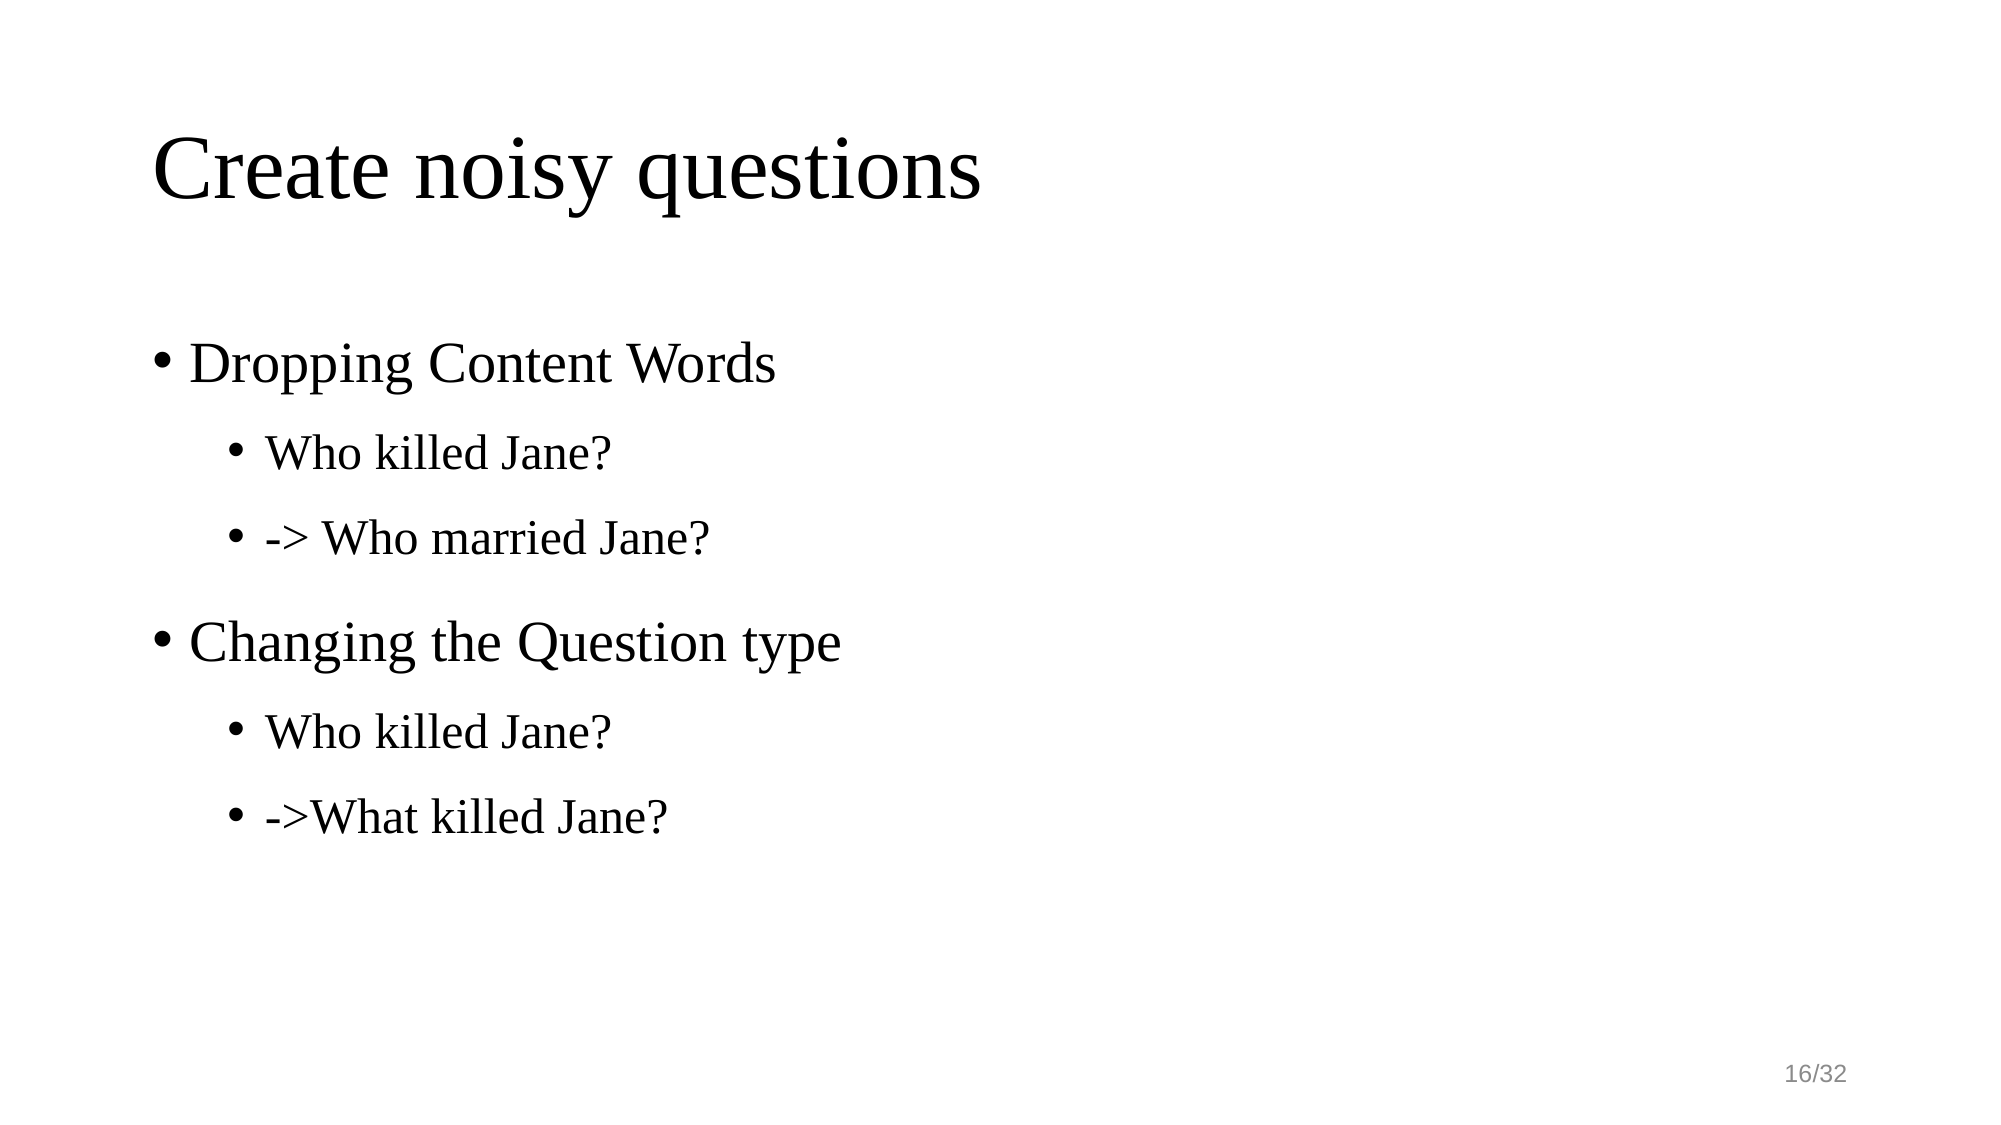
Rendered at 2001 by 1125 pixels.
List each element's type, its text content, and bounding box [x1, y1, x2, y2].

list Dropping Content Words Who killed Jane? -> Who married Jane? Changing the Question type Who killed Jane? ->What killed Jane? [137, 299, 1863, 1021]
title Create noisy questions [137, 59, 1863, 278]
slide_number 16/32 [1412, 1042, 1863, 1103]
